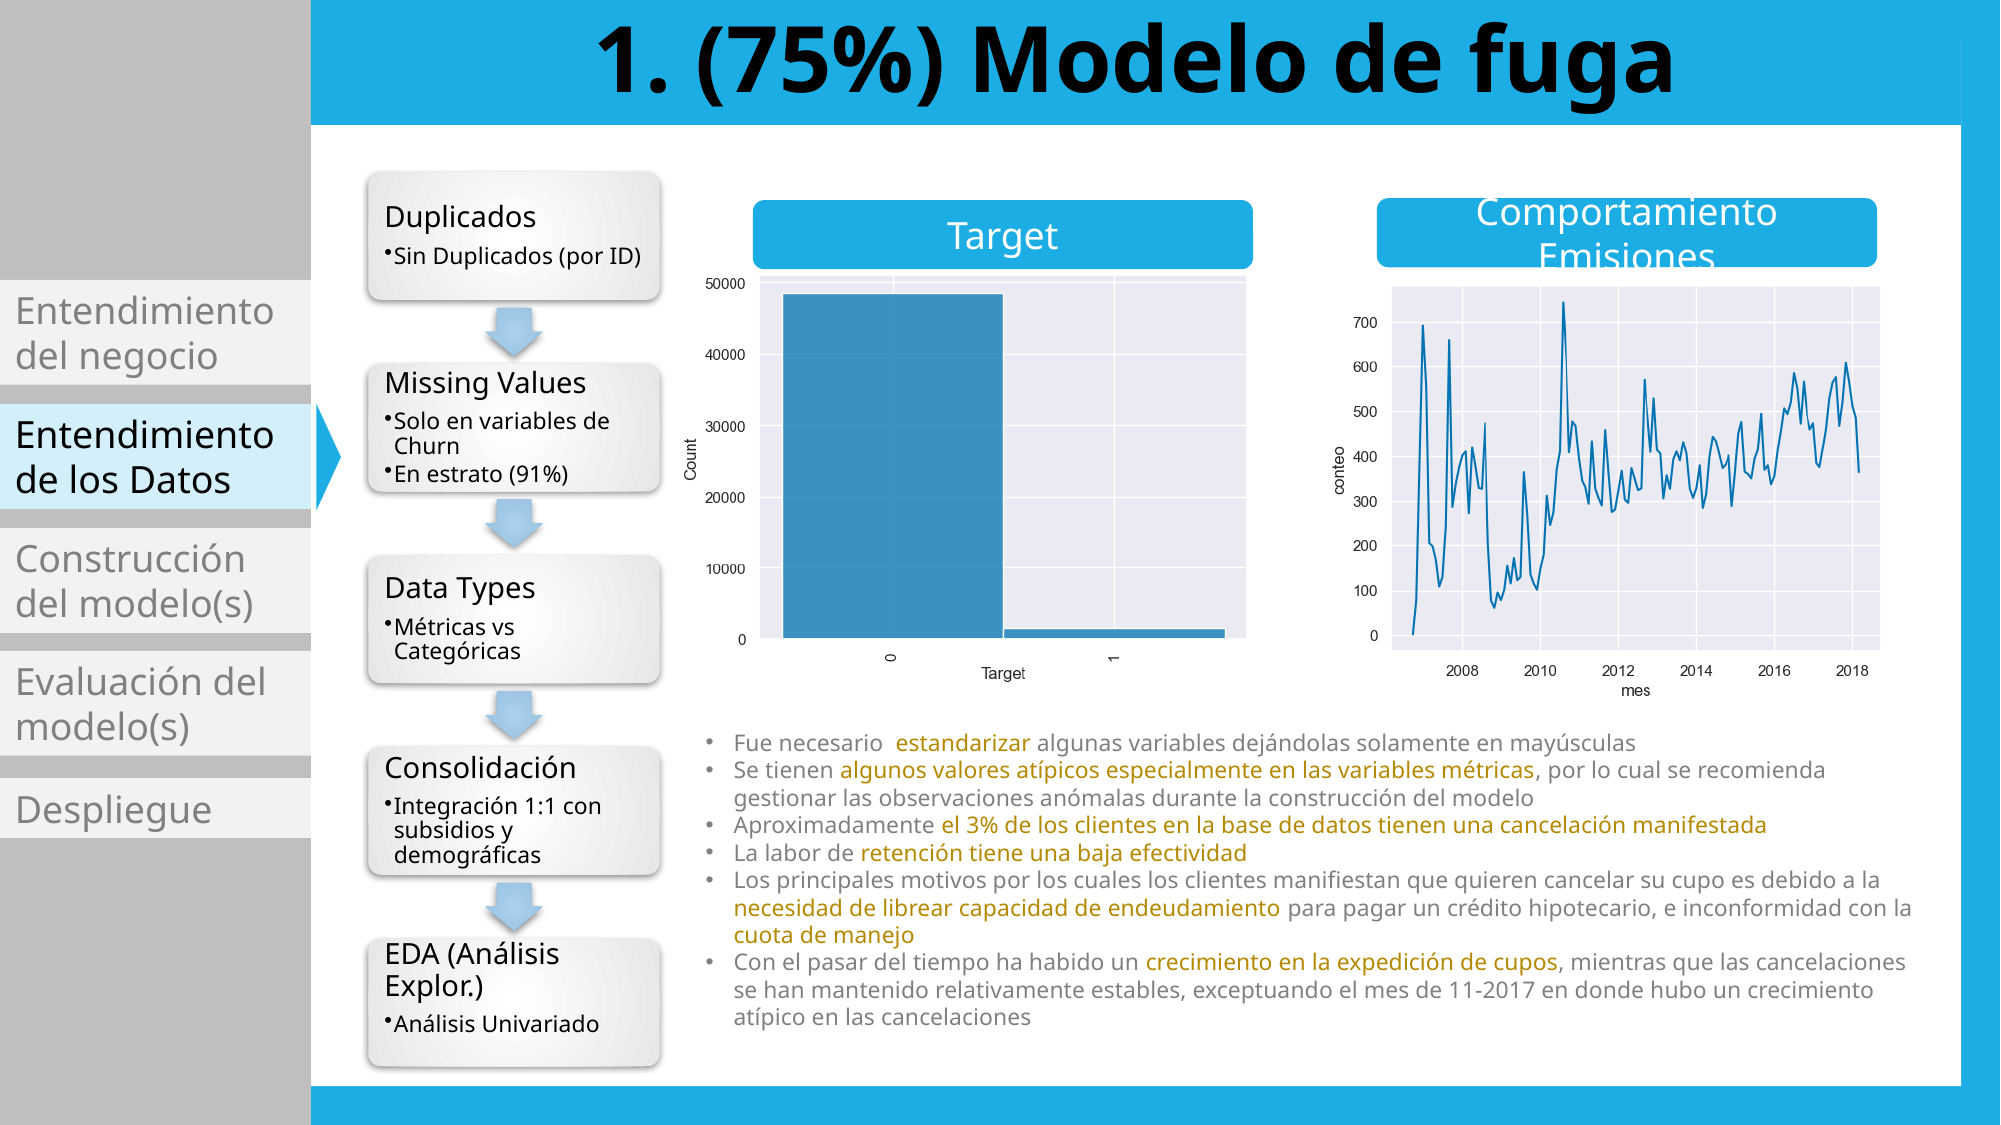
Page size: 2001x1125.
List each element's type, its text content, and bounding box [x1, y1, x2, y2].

picture [1325, 277, 1888, 702]
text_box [347, 171, 681, 1067]
text_box Evaluación del modelo(s) [0, 650, 311, 756]
text_box Target [751, 198, 1255, 267]
text_box Despliegue [0, 778, 311, 838]
text_box Construcción del modelo(s) [0, 528, 311, 633]
text_box Fue necesario estandarizar algunas variables dejándolas solamente en mayúsculas Se tienen algunos valores atípicos especialmente en las variables métricas, por lo cual se recomienda gestionar las observaciones anómalas durante la construcción del modelo Aproximadamente el 3% de los clientes en la base de datos tienen una cancelación manifestada La labor de retención tiene una baja efectividad Los principales motivos por los cuales los clientes manifiestan que quieren cancelar su cupo es debido a la necesidad de librear capacidad de endeudamiento para pagar un crédito hipotecario, e inconformidad con la cuota de manejo Con el pasar del tiempo ha habido un crecimiento en la expedición de cupos, mientras que las cancelaciones se han mantenido relativamente estables, exceptuando el mes de 11-2017 en donde hubo un crecimiento atípico en las cancelaciones [690, 720, 1946, 1038]
text_box Comportamiento Emisiones [1375, 196, 1879, 269]
picture [675, 268, 1254, 684]
text_box Entendimiento del negocio [0, 279, 311, 385]
text_box [314, 402, 342, 512]
text_box [0, 0, 312, 1125]
text_box Entendimiento de los Datos [0, 404, 311, 509]
title 1. (75%) Modelo de fuga [309, 0, 1962, 127]
